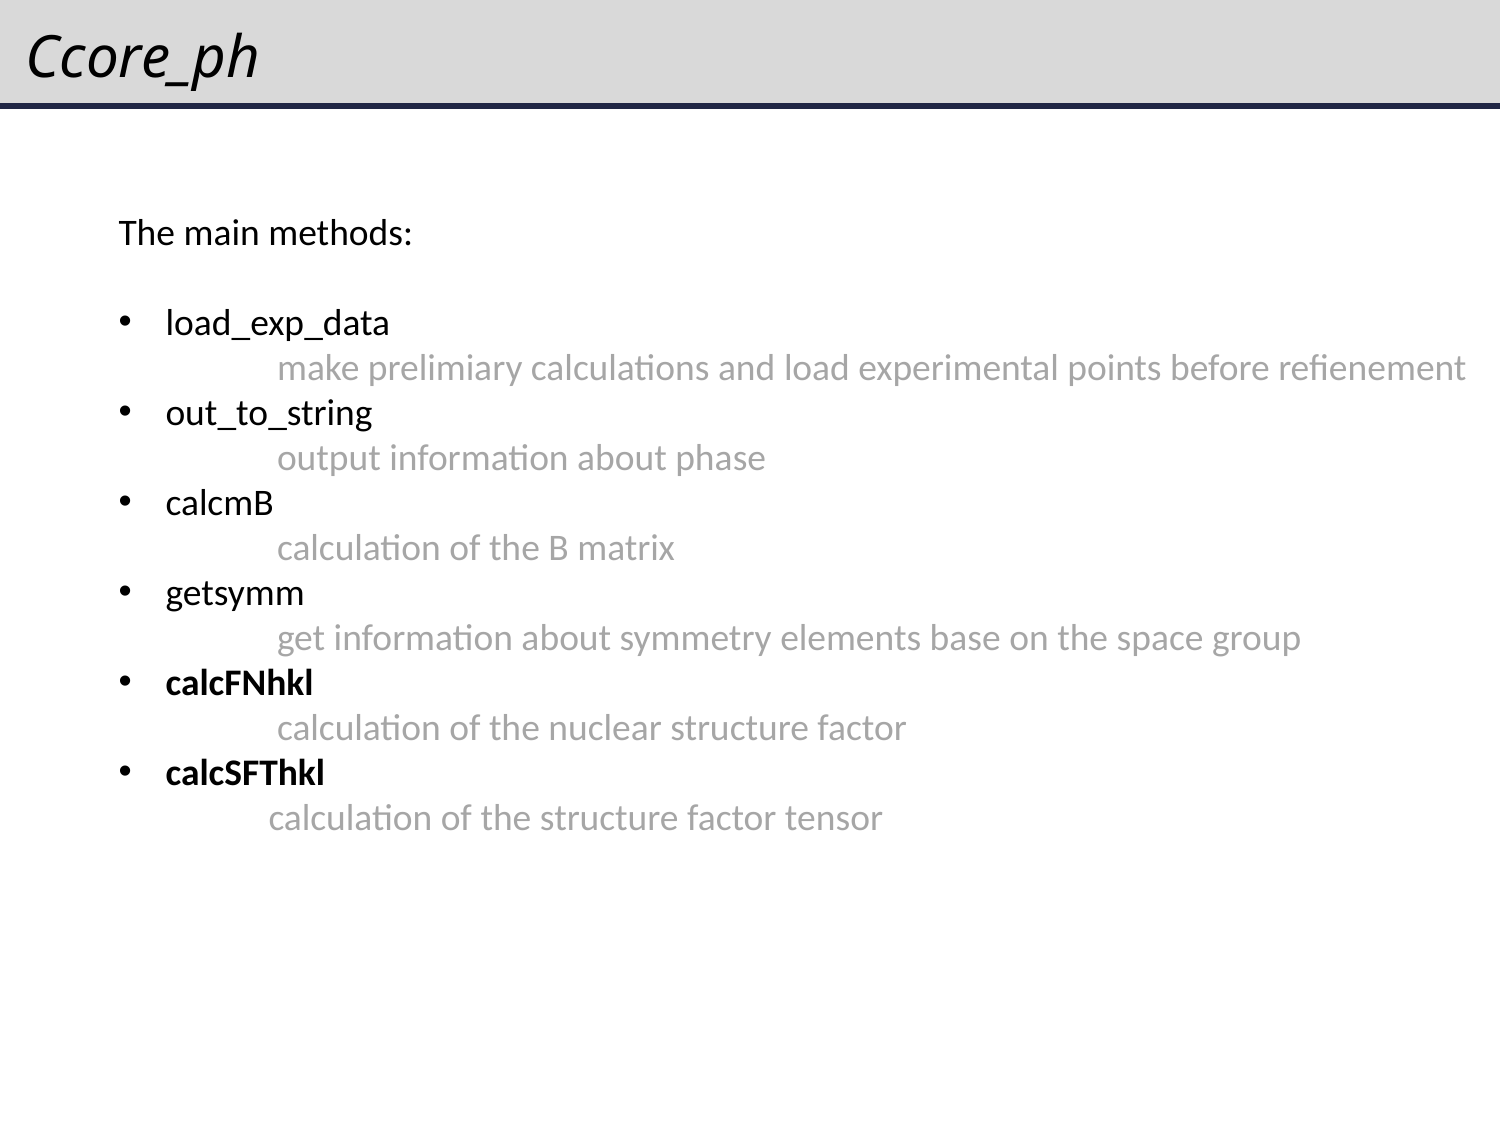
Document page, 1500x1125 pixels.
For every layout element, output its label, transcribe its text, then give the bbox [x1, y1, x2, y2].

text_box The main methods: load_exp_data make prelimiary calculations and load experimental points before refienement out_to_string output information about phase calcmB calculation of the B matrix getsymm get information about symmetry elements base on the space group calcFNhkl calculation of the nuclear structure factor calcSFThkl calculation of the structure factor tensor [103, 200, 1483, 891]
title Ccore_ph [10, 0, 1416, 118]
